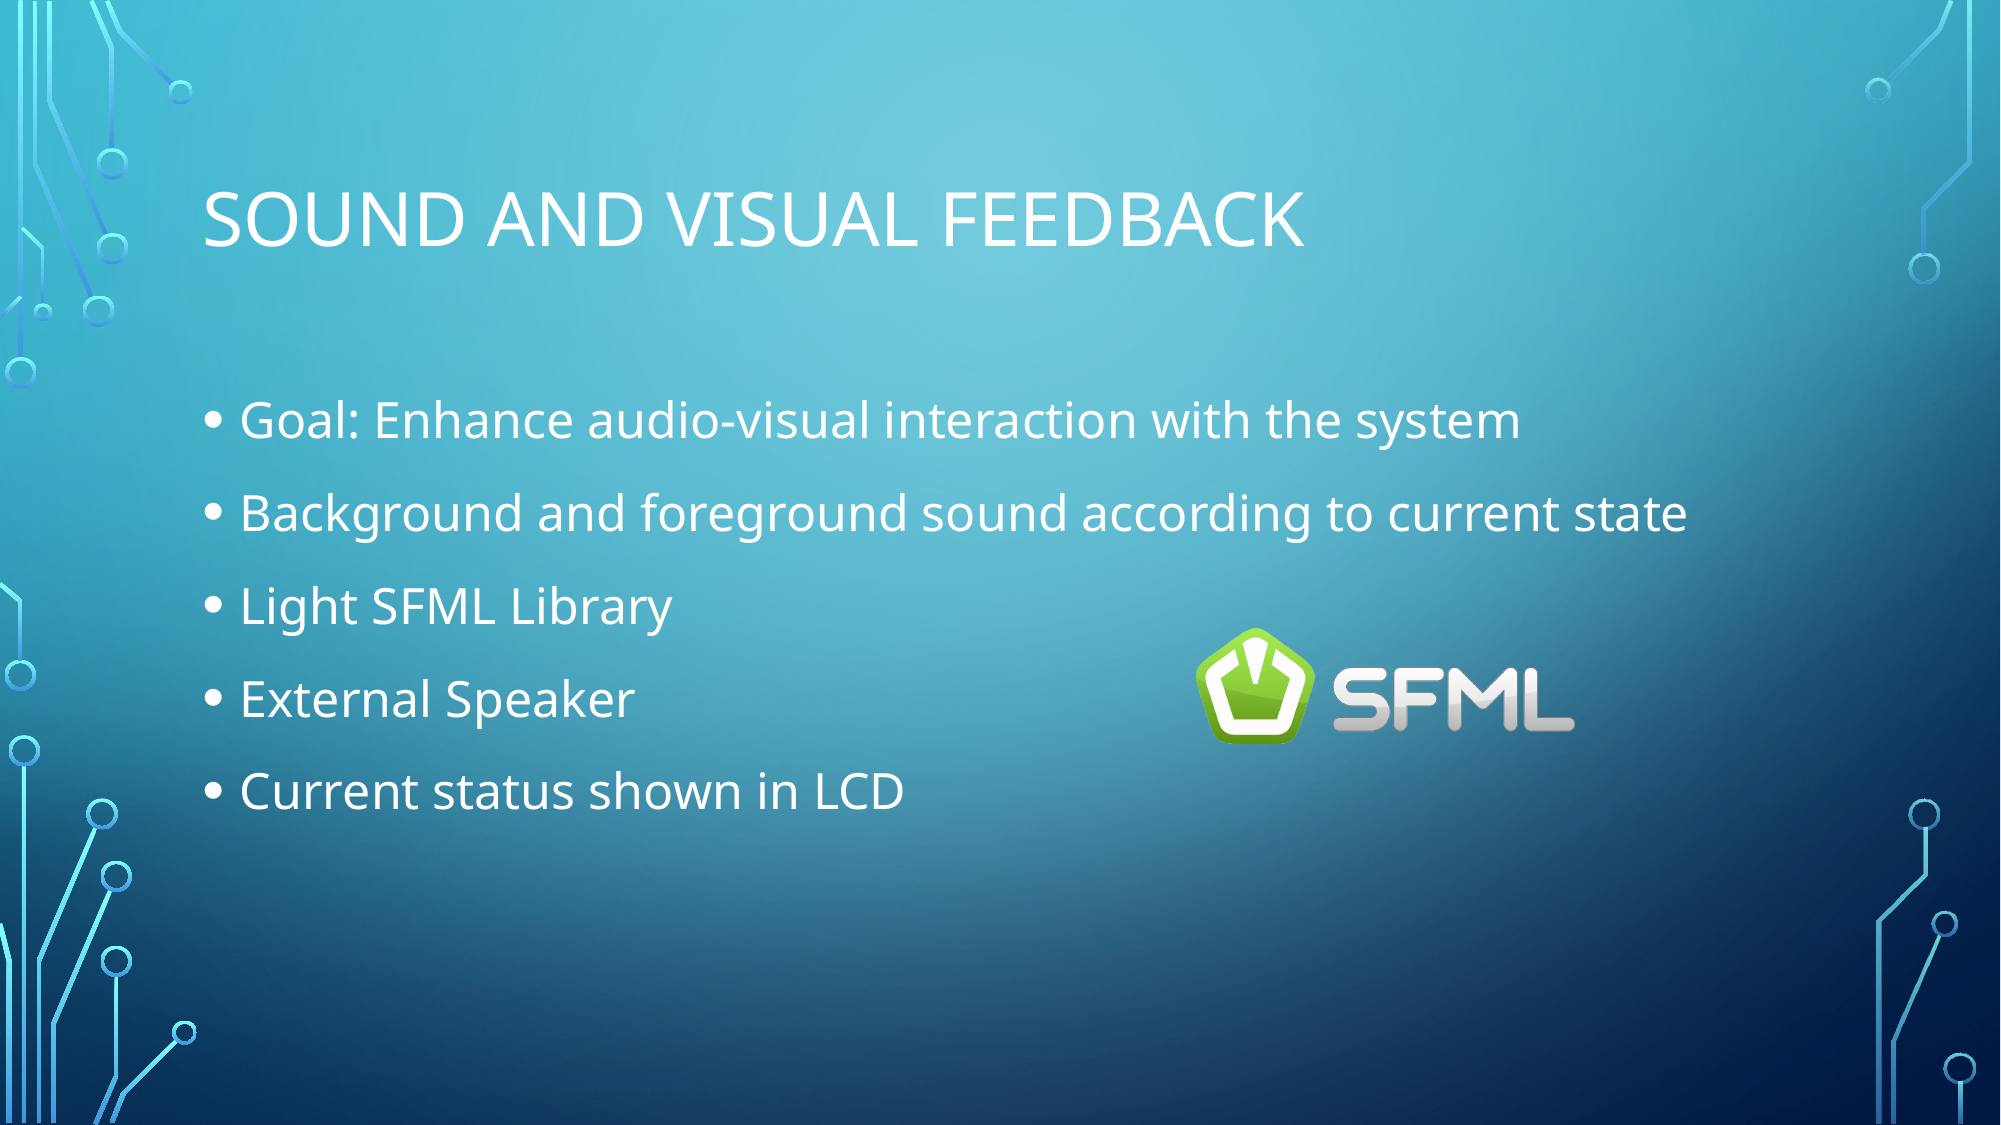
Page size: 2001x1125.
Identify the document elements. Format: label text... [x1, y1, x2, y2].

list Goal: Enhance audio-visual interaction with the system Background and foreground sound according to current state Light SFML Library External Speaker Current status shown in LCD [187, 369, 1813, 950]
title Sound and visual Feedback [187, 101, 1813, 344]
picture [1196, 628, 1575, 744]
